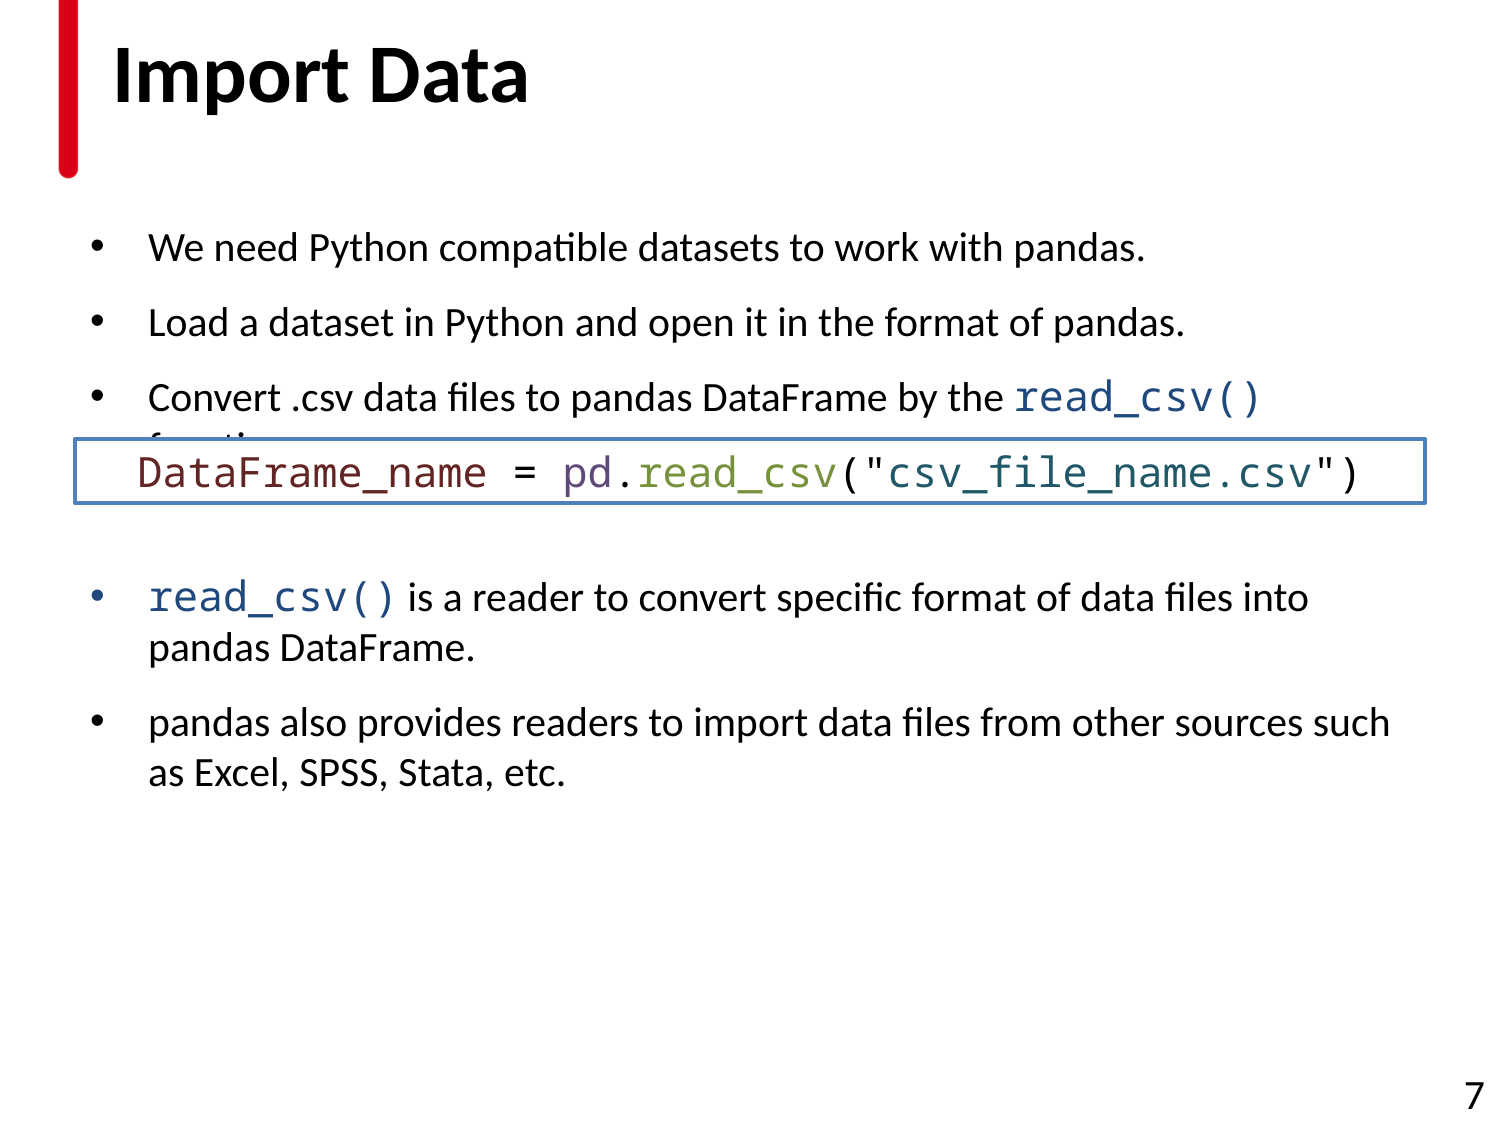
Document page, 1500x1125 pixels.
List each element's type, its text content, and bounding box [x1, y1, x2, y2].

text_box DataFrame_name = pd.read_csv("csv_file_name.csv") [73, 437, 1427, 505]
list We need Python compatible datasets to work with pandas. Load a dataset in Python and open it in the format of pandas. Convert .csv data files to pandas DataFrame by the read_csv() function. read_csv() is a reader to convert specific format of data files into pandas DataFrame. pandas also provides readers to import data files from other sources such as Excel, SPSS, Stata, etc. [75, 212, 1425, 437]
picture [57, 0, 81, 200]
title Import Data [97, 0, 1500, 138]
list We need Python compatible datasets to work with pandas. Load a dataset in Python and open it in the format of pandas. Convert .csv data files to pandas DataFrame by the read_csv() function. read_csv() is a reader to convert specific format of data files into pandas DataFrame. pandas also provides readers to import data files from other sources such as Excel, SPSS, Stata, etc. [75, 505, 1425, 1052]
